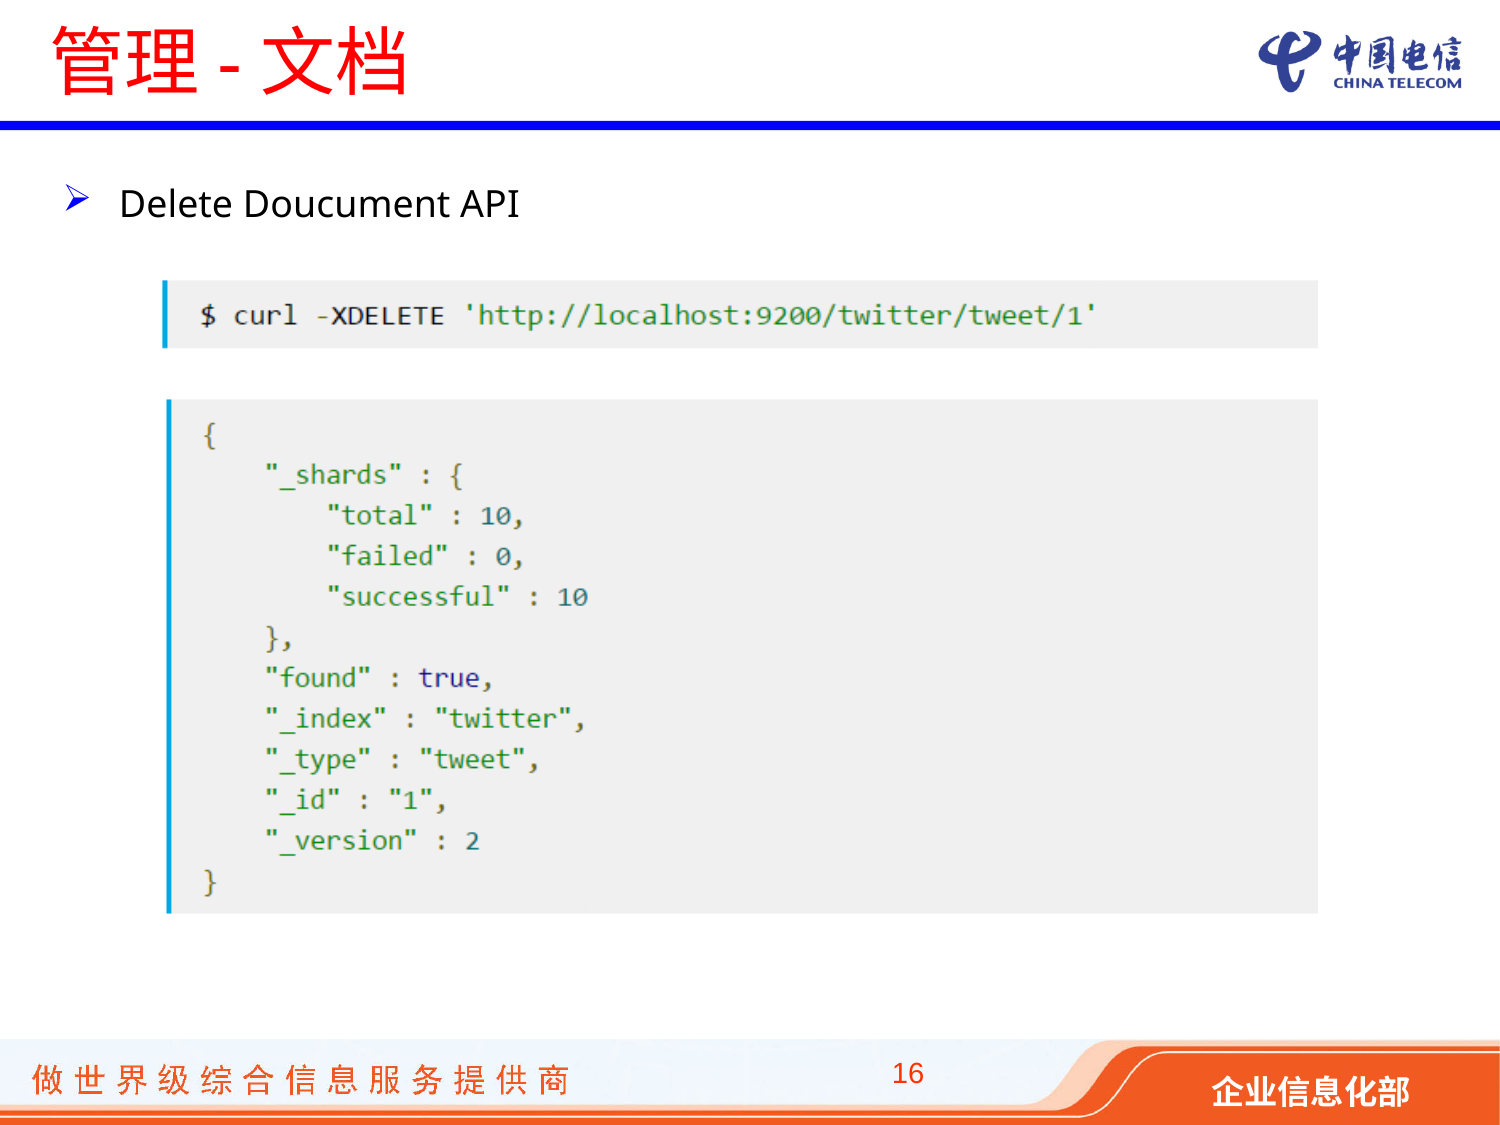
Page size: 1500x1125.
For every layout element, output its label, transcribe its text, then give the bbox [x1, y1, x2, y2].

picture [161, 279, 1318, 350]
picture [1252, 31, 1471, 93]
list Delete Doucument API [47, 172, 1453, 976]
picture [0, 1039, 1500, 1125]
picture [161, 394, 1318, 918]
title 管理-文档 [34, 11, 1187, 112]
